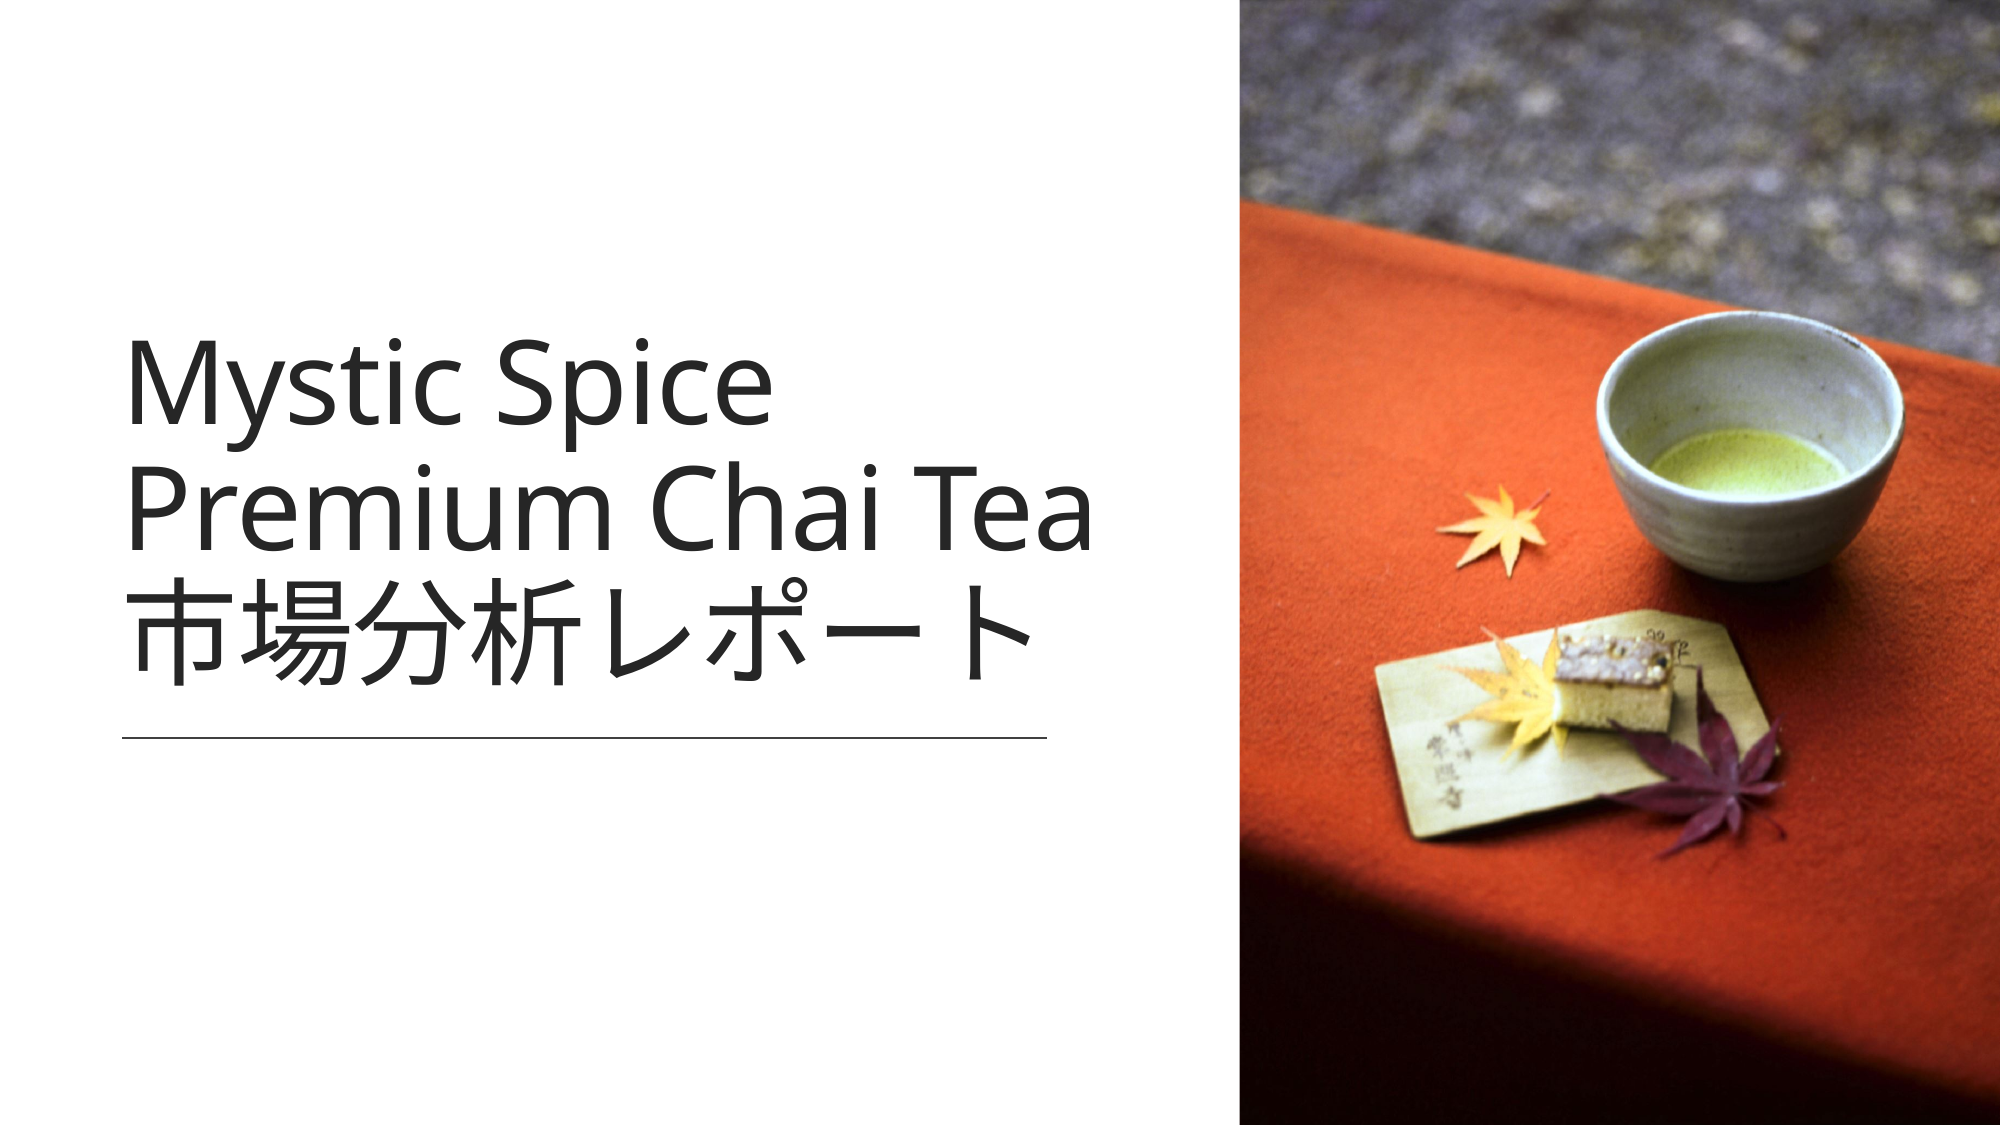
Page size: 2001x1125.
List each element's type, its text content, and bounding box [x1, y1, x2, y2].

title Mystic Spice Premium Chai Tea 市場分析レポート [106, 104, 1133, 710]
picture [1239, 0, 2000, 1125]
text_box [0, 0, 1237, 1125]
